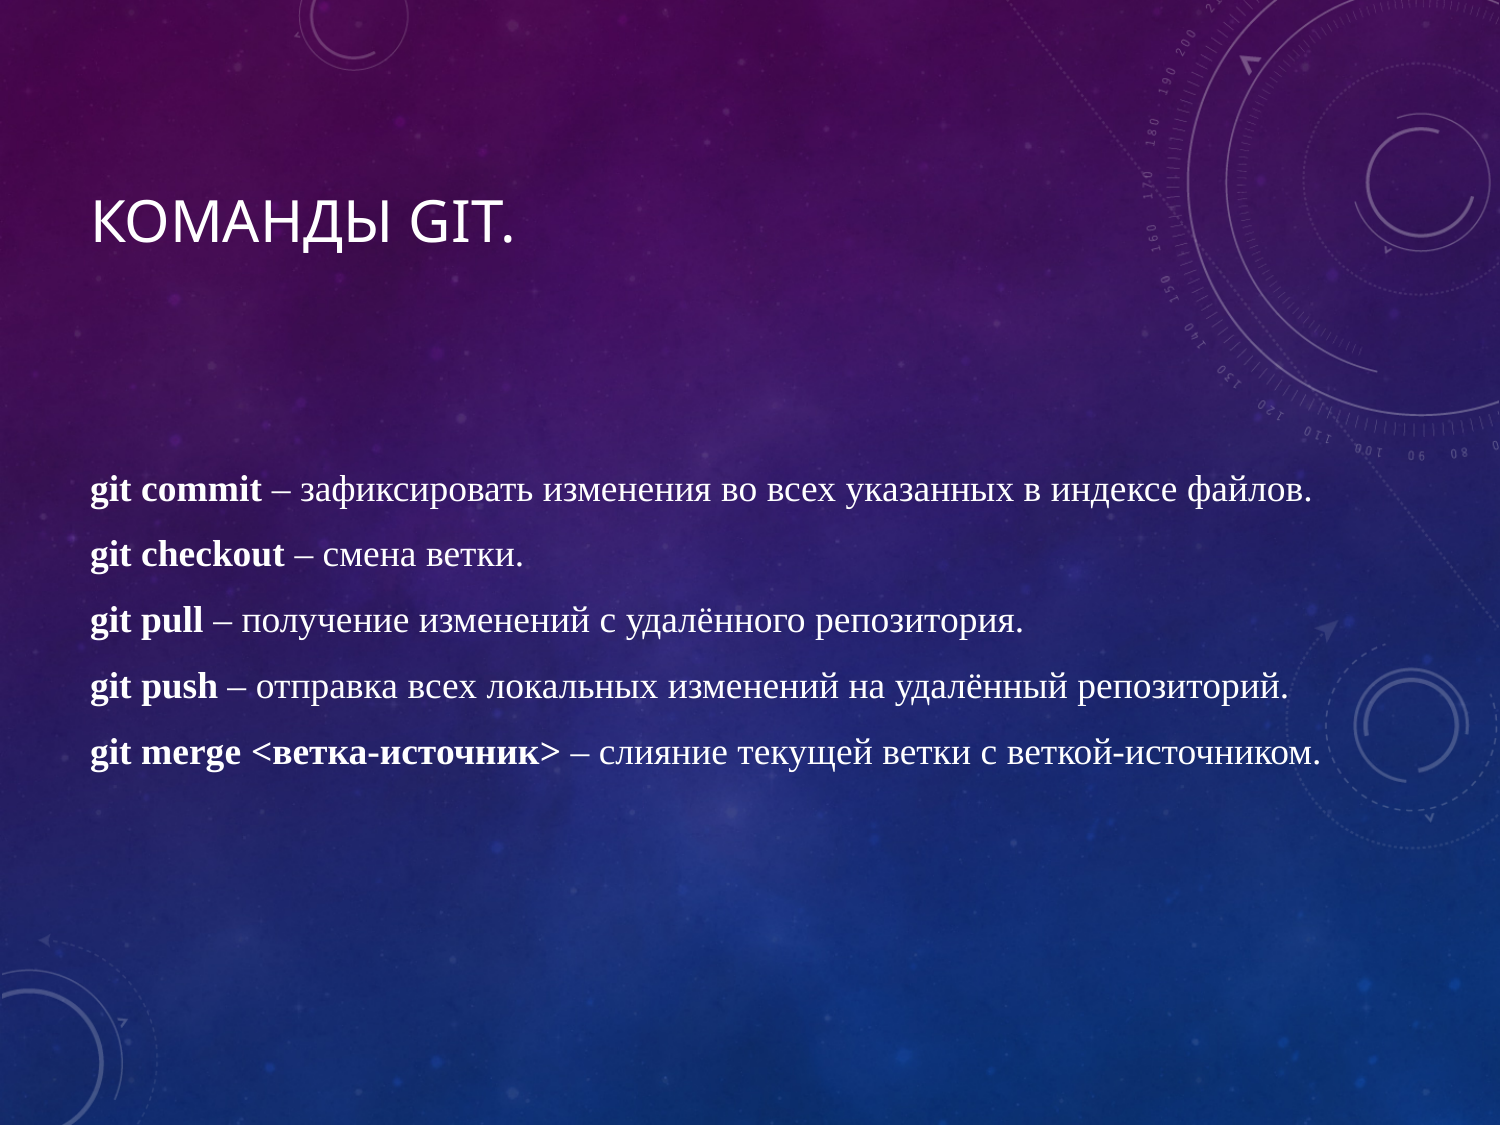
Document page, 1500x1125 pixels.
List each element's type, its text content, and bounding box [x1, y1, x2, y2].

picture [0, 0, 1500, 1125]
list git commit – зафиксировать изменения во всех указанных в индексе файлов. git checkout – смена ветки. git pull – получение изменений с удалённого репозитория. git push – отправка всех локальных изменений на удалённый репозиторий. git merge <ветка-источник> – слияние текущей ветки с веткой-источником. [75, 351, 1350, 950]
title Команды Git. [75, 99, 1350, 339]
